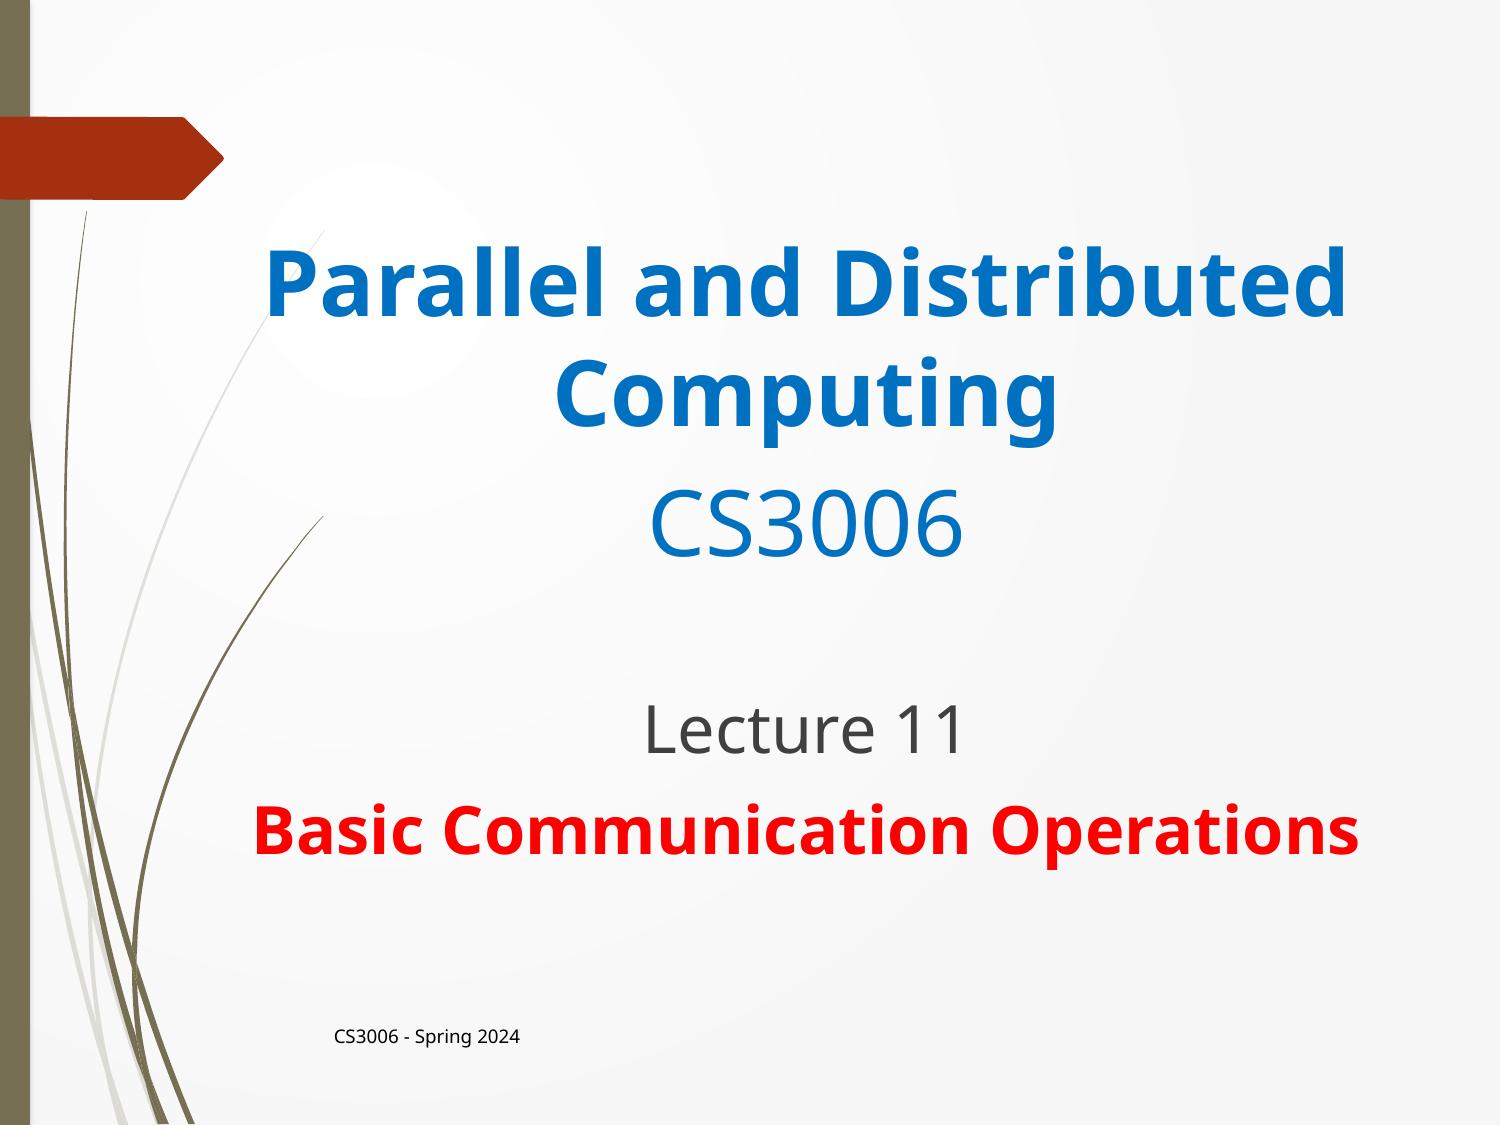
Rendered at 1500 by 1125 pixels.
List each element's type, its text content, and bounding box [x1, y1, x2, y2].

list Parallel and Distributed Computing CS3006 Lecture 11 Basic Communication Operations [131, 216, 1482, 1037]
footer CS3006 - Spring 2024 [318, 1006, 1157, 1067]
